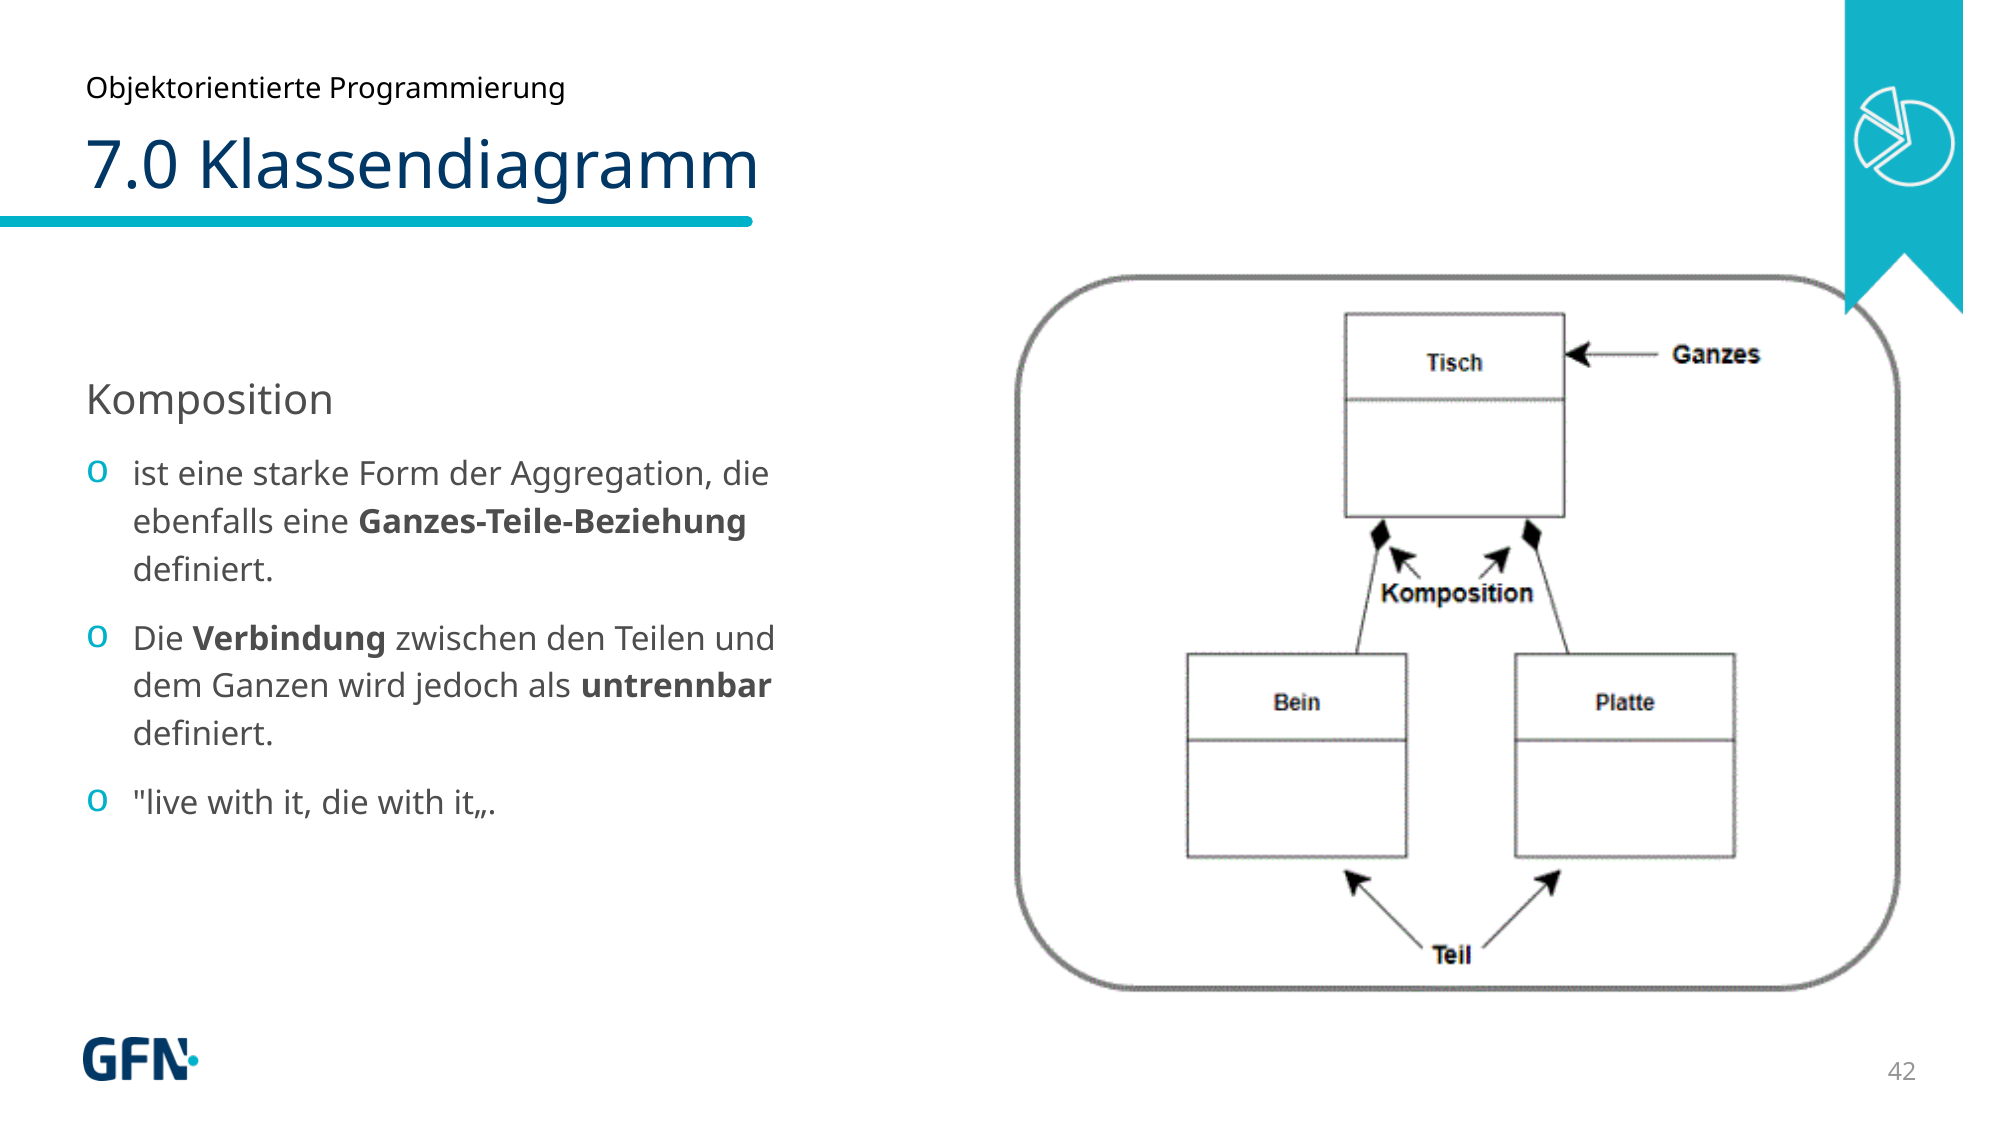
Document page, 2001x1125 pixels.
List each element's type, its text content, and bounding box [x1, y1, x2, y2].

list Komposition ist eine starke Form der Aggregation, die ebenfalls eine Ganzes-Teile-Beziehung definiert. Die Verbindung zwischen den Teilen und dem Ganzen wird jedoch als untrennbar definiert. "live with it, die with it„. [85, 363, 835, 969]
picture [83, 1037, 199, 1081]
picture [917, 0, 2000, 1012]
slide_number 42 [1749, 1042, 1917, 1103]
list Objektorientierte Programmierung [85, 62, 1834, 105]
list 7.0 Klassendiagramm [85, 105, 1834, 172]
